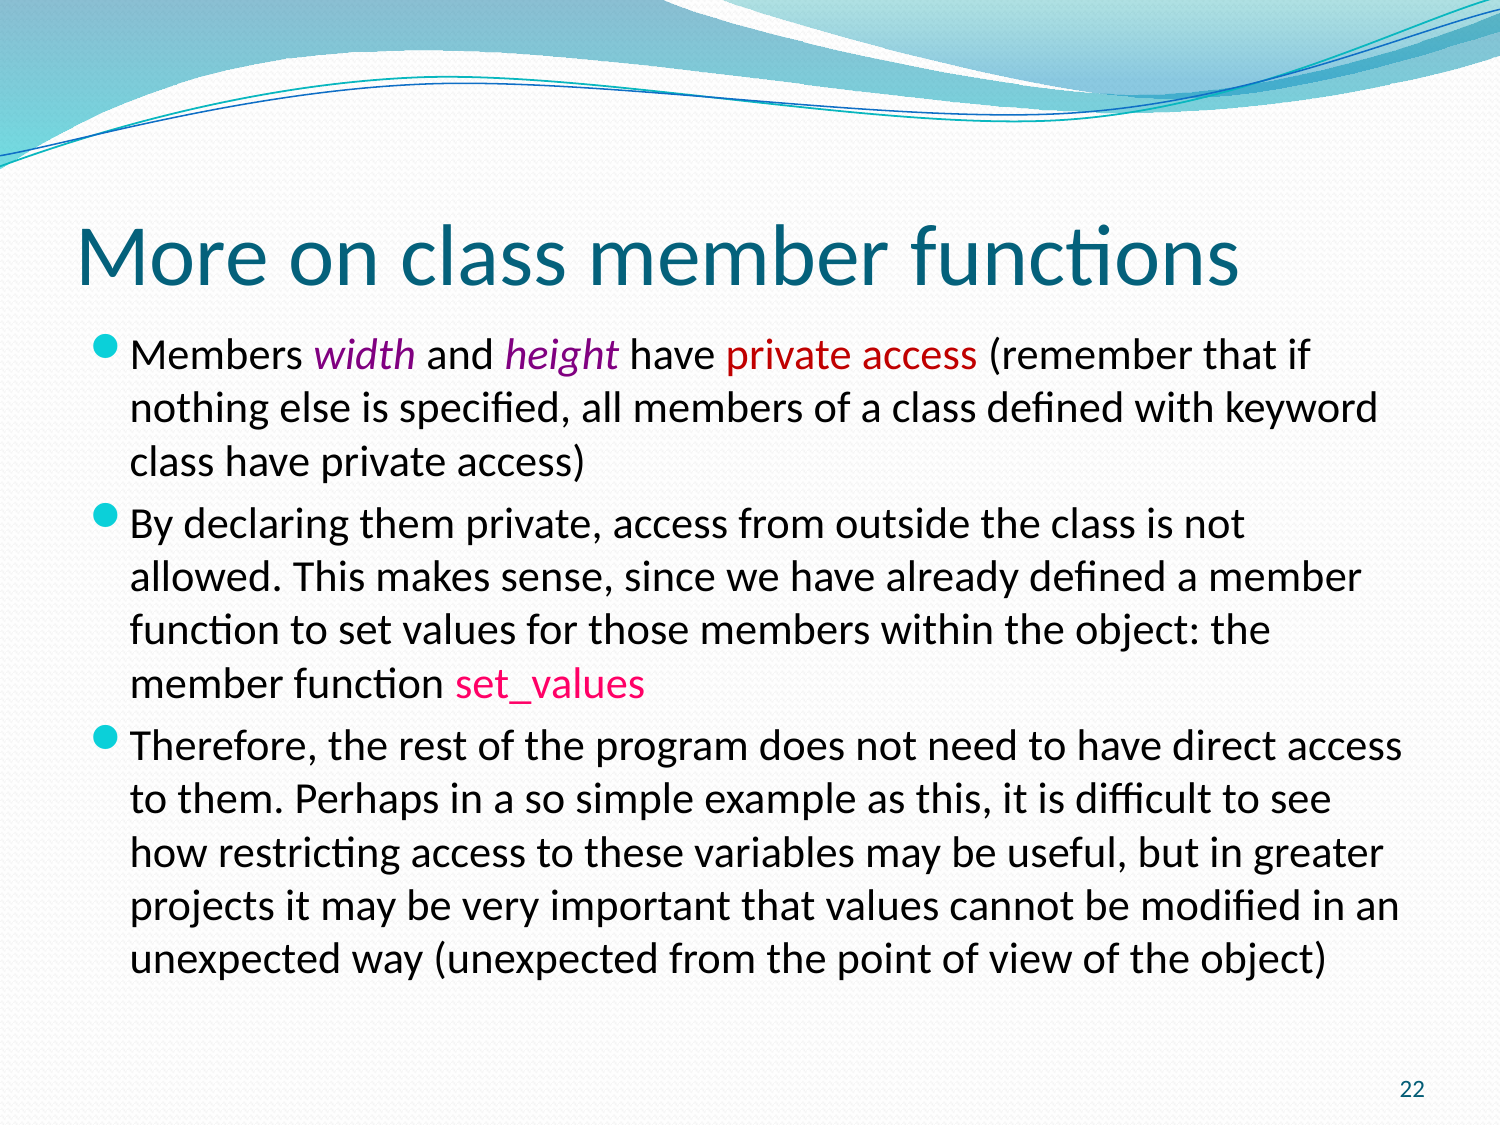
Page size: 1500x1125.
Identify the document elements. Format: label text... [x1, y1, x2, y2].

slide_number 22 [1299, 1042, 1425, 1103]
title More on class member functions [75, 115, 1425, 303]
list Members width and height have private access (remember that if nothing else is specified, all members of a class defined with keyword class have private access) By declaring them private, access from outside the class is not allowed. This makes sense, since we have already defined a member function to set values for those members within the object: the member function set_values Therefore, the rest of the program does not need to have direct access to them. Perhaps in a so simple example as this, it is difficult to see how restricting access to these variables may be useful, but in greater projects it may be very important that values cannot be modified in an unexpected way (unexpected from the point of view of the object) [75, 317, 1425, 1038]
